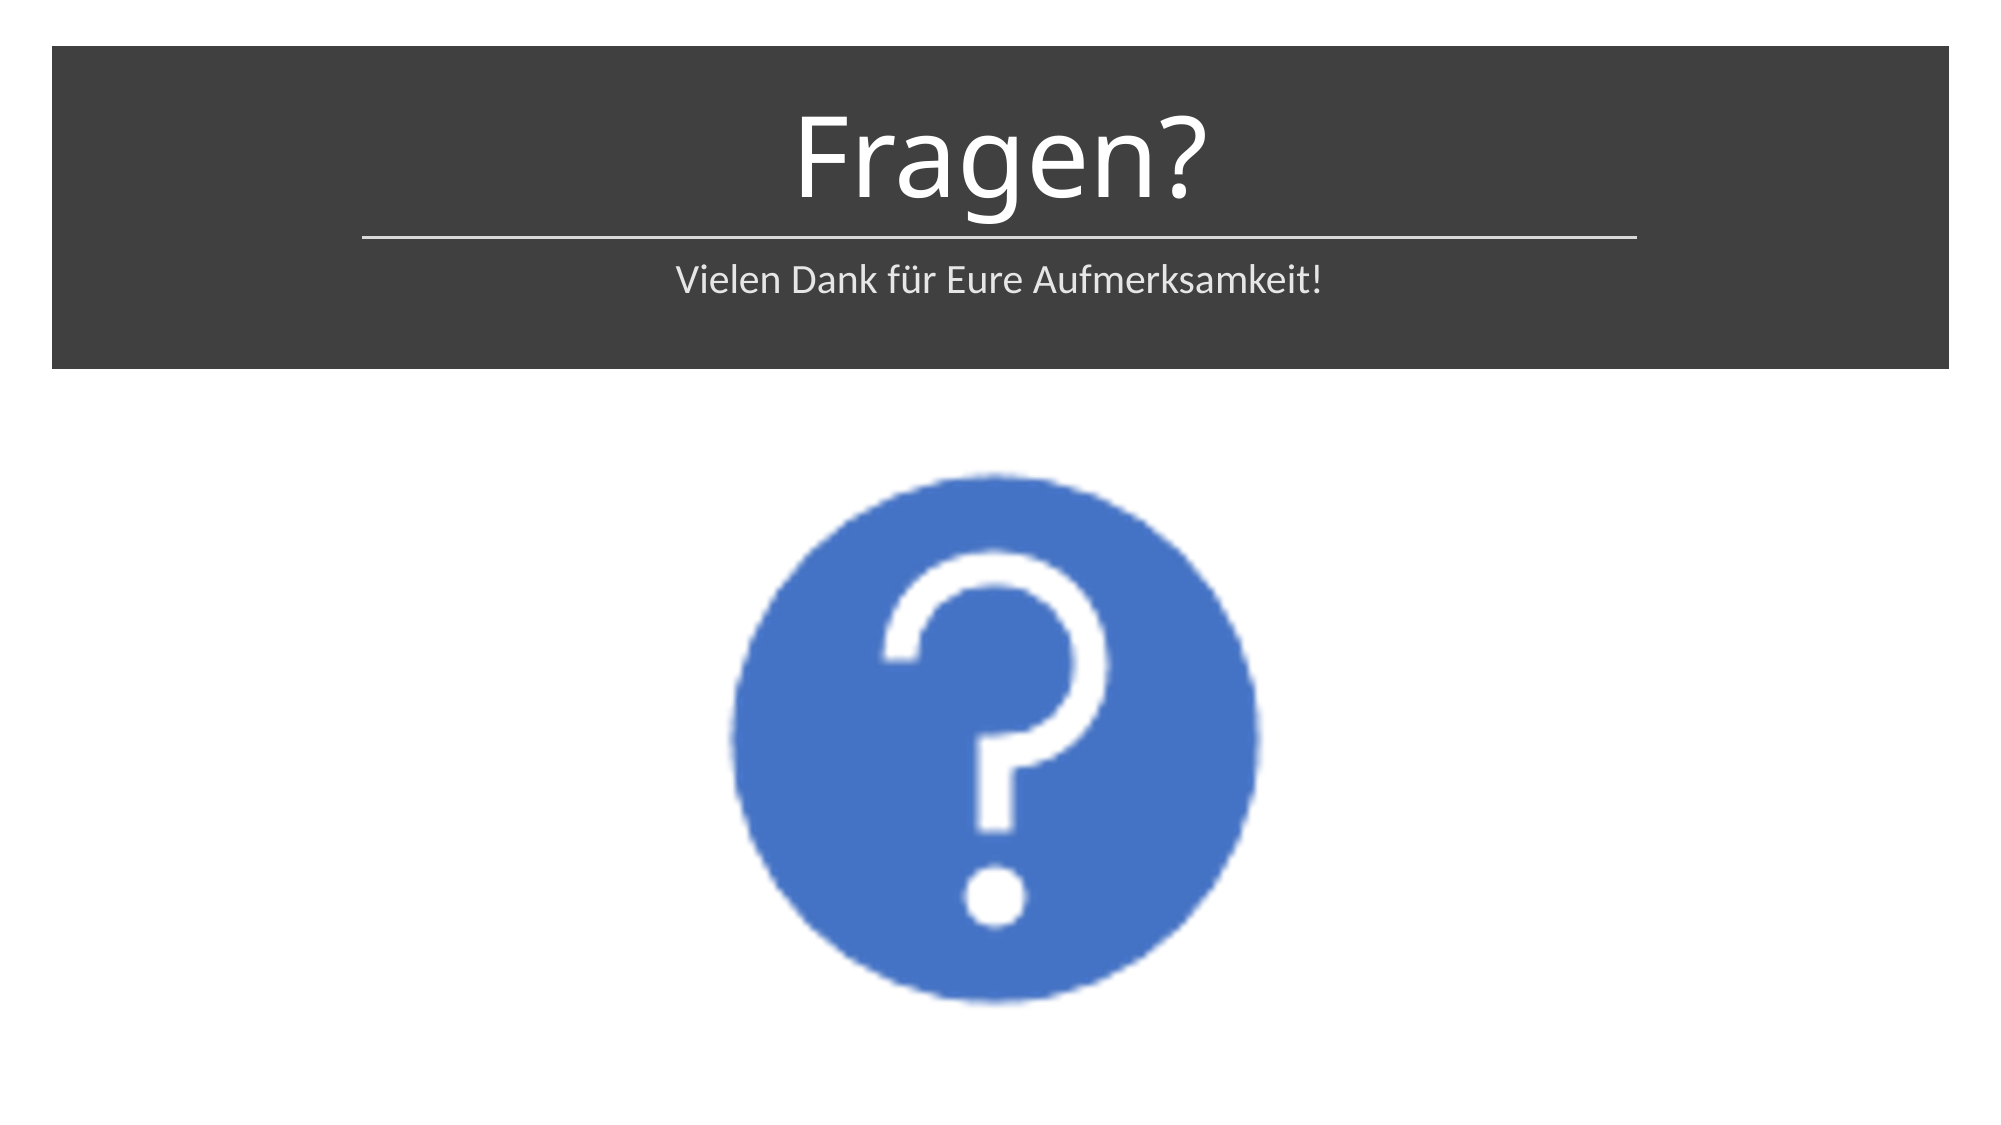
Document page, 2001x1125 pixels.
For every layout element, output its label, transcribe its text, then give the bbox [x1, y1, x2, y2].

text_box [61, 55, 1939, 360]
title Fragen? [86, 76, 1914, 230]
list Vielen Dank für Eure Aufmerksamkeit! [249, 250, 1750, 320]
picture [667, 411, 1324, 1068]
